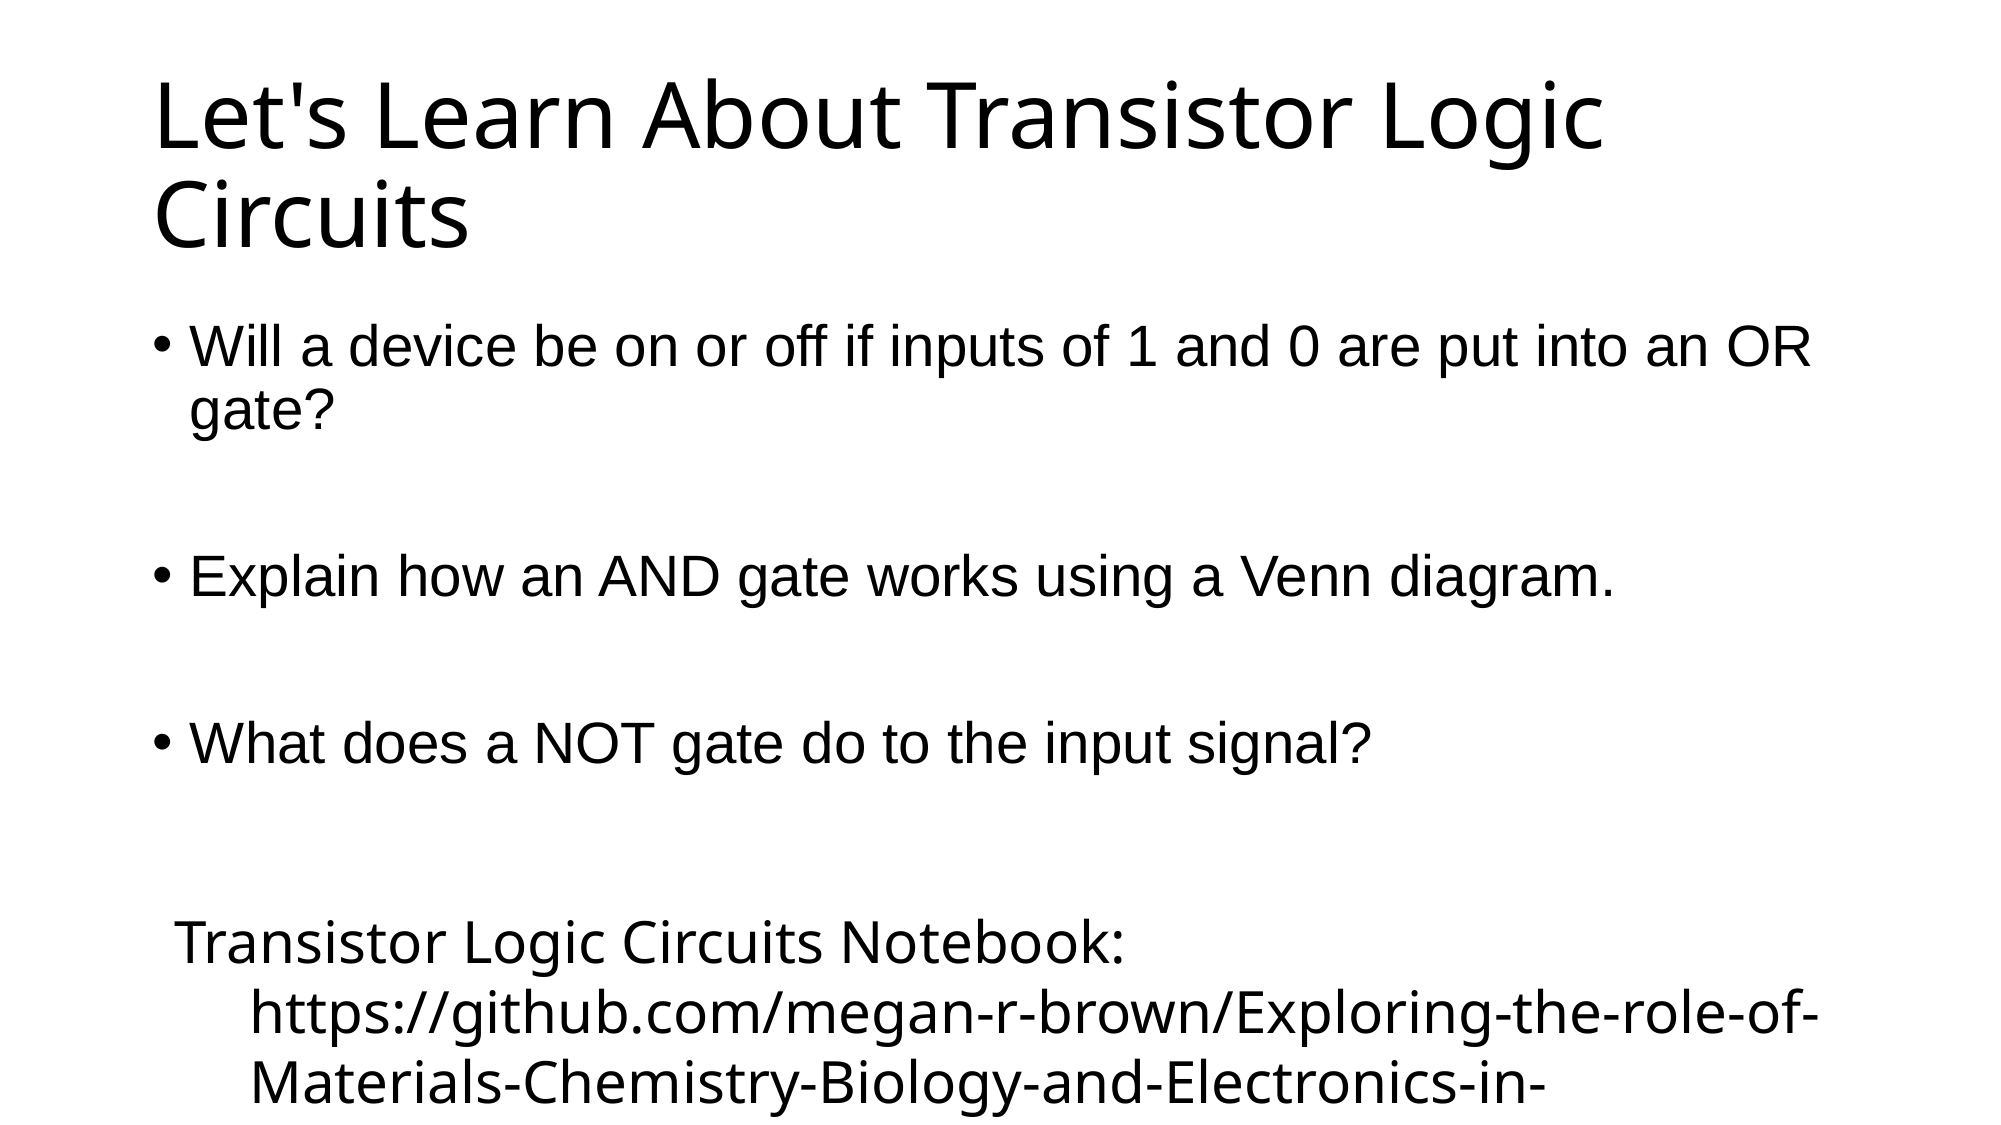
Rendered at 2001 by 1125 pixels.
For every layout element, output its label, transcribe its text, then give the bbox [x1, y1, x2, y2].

list Will a device be on or off if inputs of 1 and 0 are put into an OR gate? Explain how an AND gate works using a Venn diagram. What does a NOT gate do to the input signal? [137, 308, 1861, 897]
text_box Transistor Logic Circuits Notebook: https://github.com/megan-r-brown/Exploring-the-role-of-Materials-Chemistry-Biology-and-Electronics-in-Smartphones [84, 897, 1915, 1125]
title Let's Learn About Transistor Logic Circuits [137, 59, 1863, 278]
